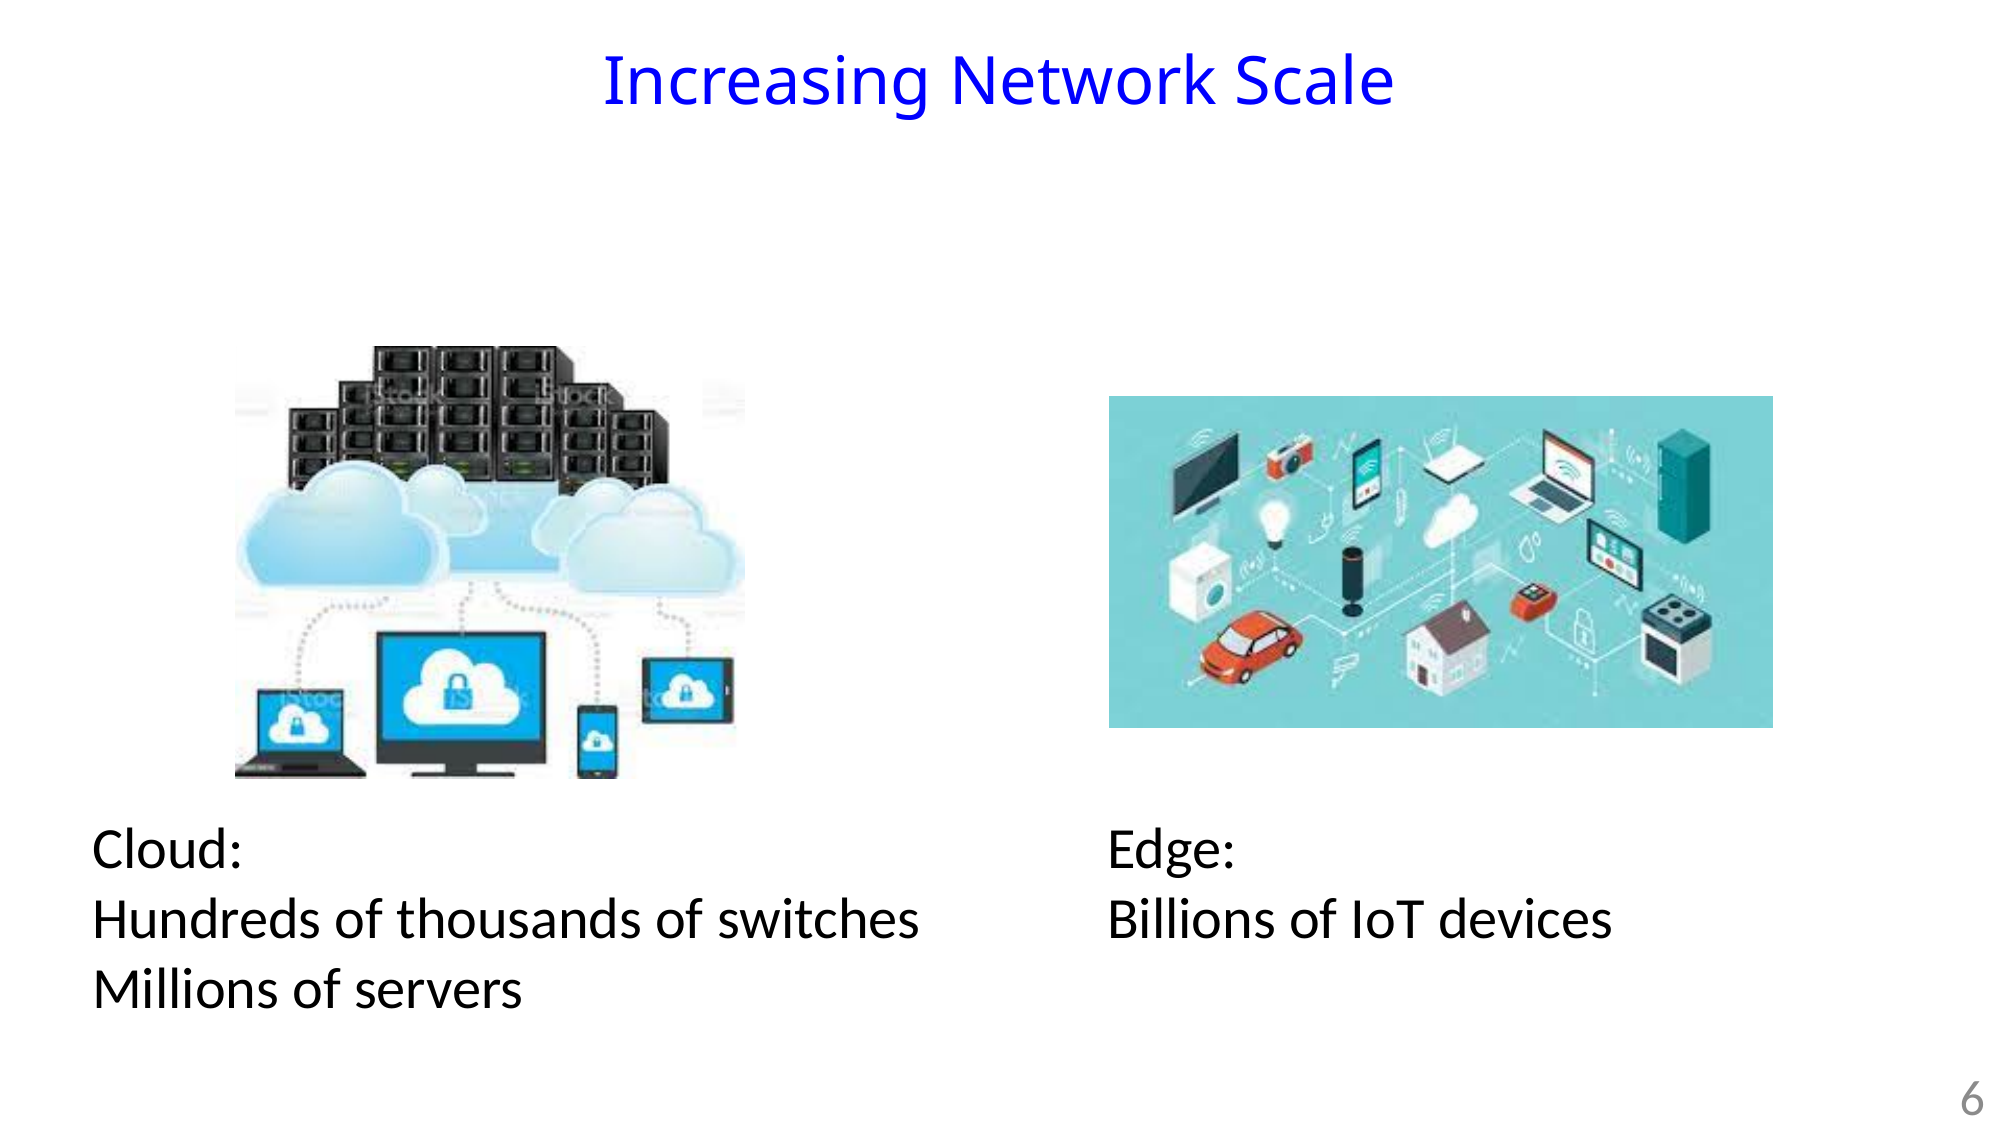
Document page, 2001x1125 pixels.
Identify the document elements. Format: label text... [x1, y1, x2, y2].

title Increasing Network Scale [0, 0, 2000, 156]
slide_number 6 [1533, 1065, 2000, 1125]
text_box Cloud: Hundreds of thousands of switches Millions of servers [77, 802, 955, 1028]
text_box Edge: Billions of IoT devices [1092, 802, 1970, 958]
picture [1109, 396, 1773, 729]
picture [235, 346, 745, 779]
